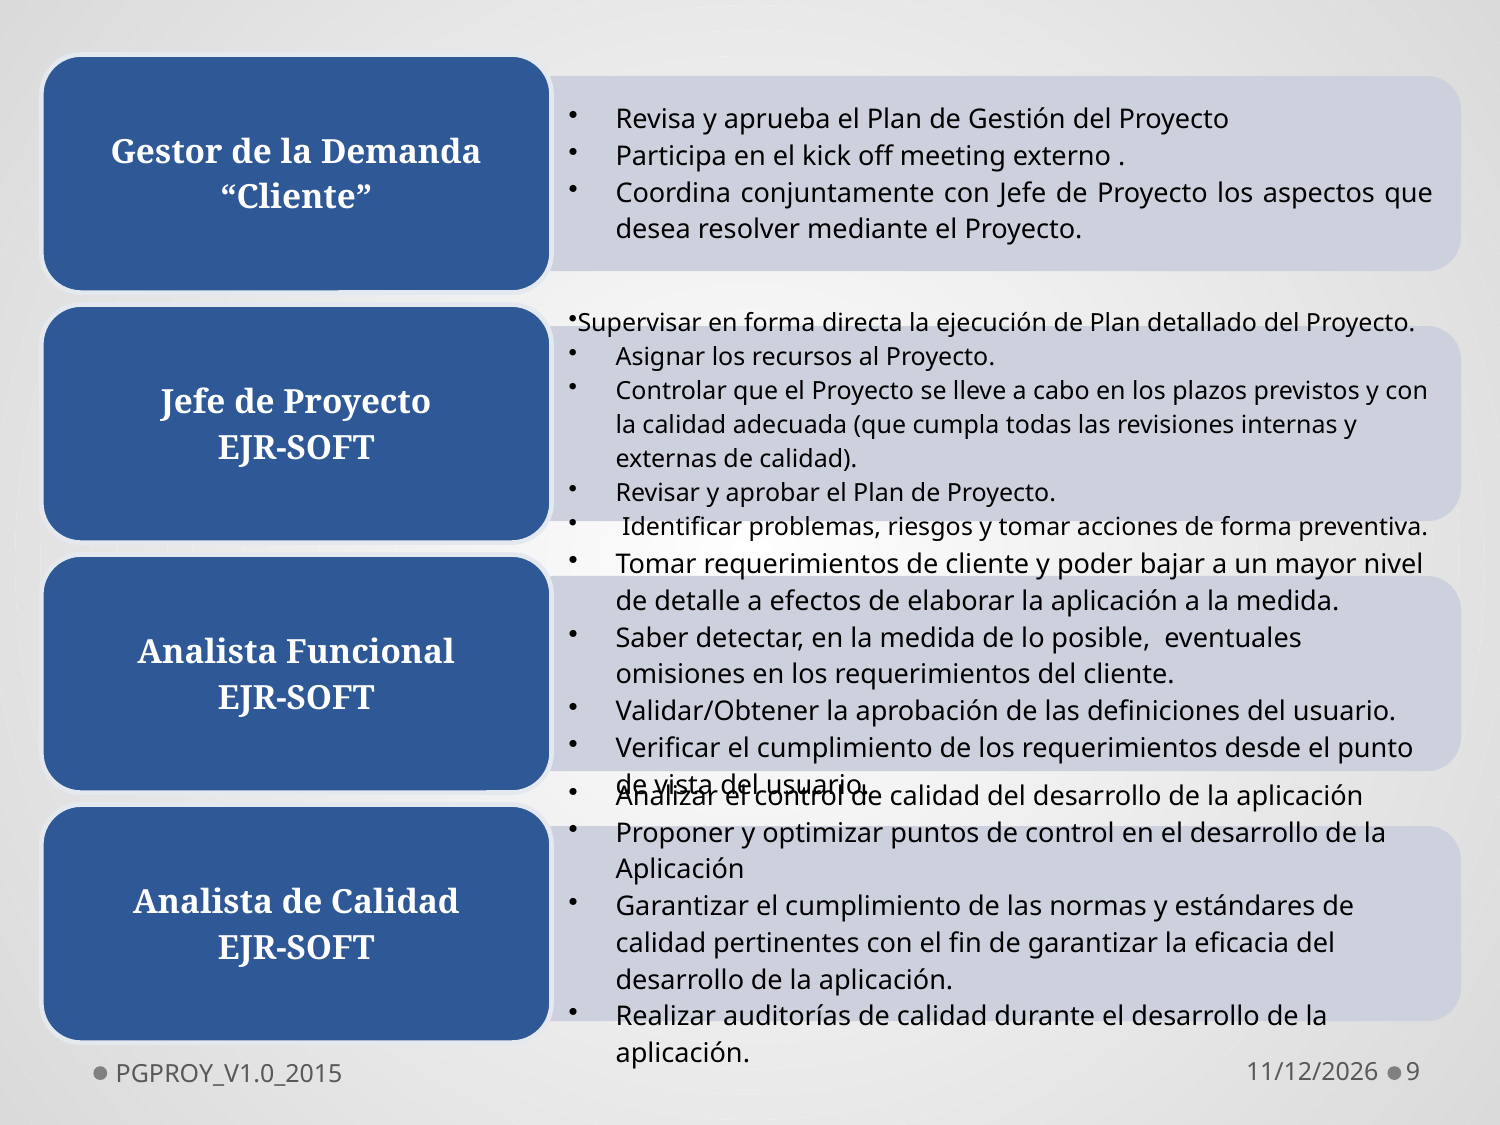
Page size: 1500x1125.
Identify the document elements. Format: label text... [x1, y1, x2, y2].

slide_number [1043, 1051, 1386, 1103]
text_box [41, 54, 1459, 1043]
slide_number 9 [1401, 1042, 1494, 1103]
footer PGPROY_V1.0_2015 [108, 1051, 703, 1103]
